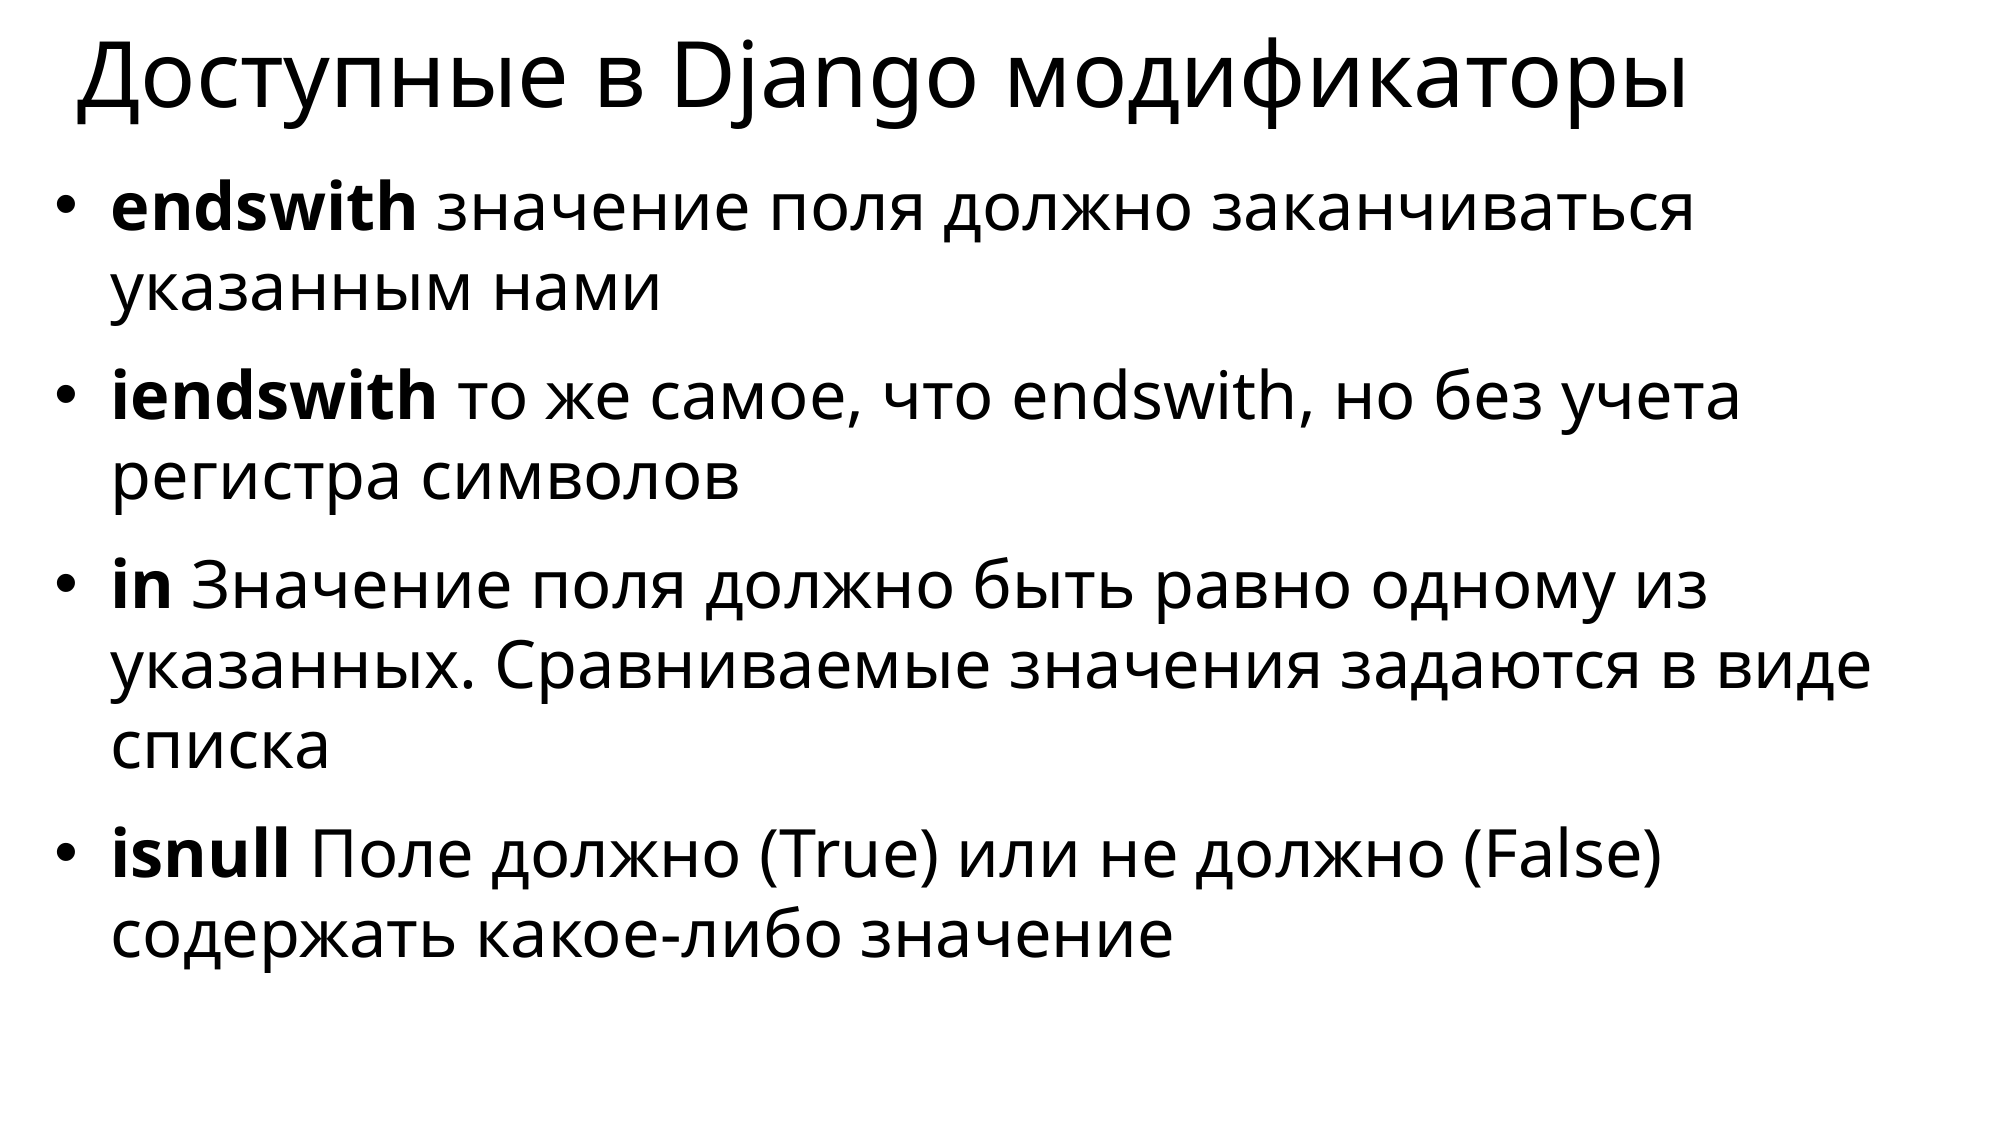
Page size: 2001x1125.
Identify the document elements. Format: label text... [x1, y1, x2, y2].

list endswith значение поля должно заканчиваться указанным нами iendswith то же самое, что endswith, но без учета регистра символов in Значение поля должно быть равно одному из указанных. Сравниваемые значения задаются в виде списка isnull Поле должно (True) или не должно (False) содержать какое-либо значение [39, 156, 1976, 1025]
title Доступные в Django модификаторы [62, 29, 1953, 156]
